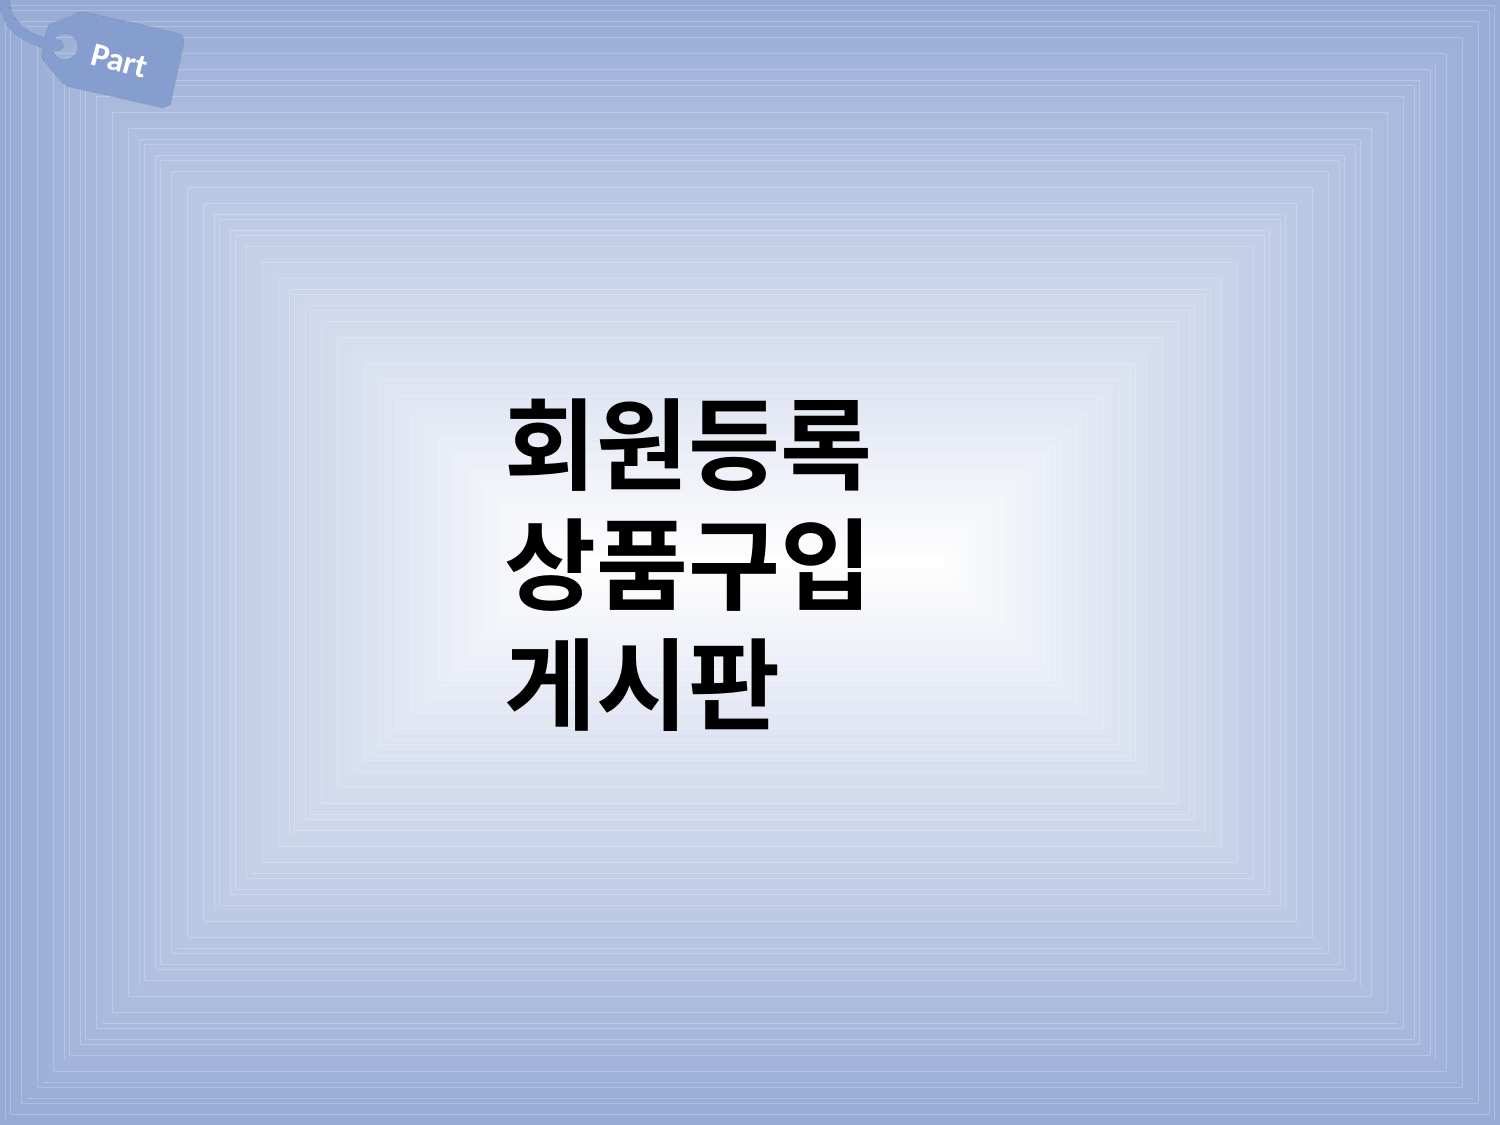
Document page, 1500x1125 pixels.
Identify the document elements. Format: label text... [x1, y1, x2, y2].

picture [0, 0, 207, 152]
text_box 회원등록 상품구입 게시판 [490, 374, 1354, 750]
